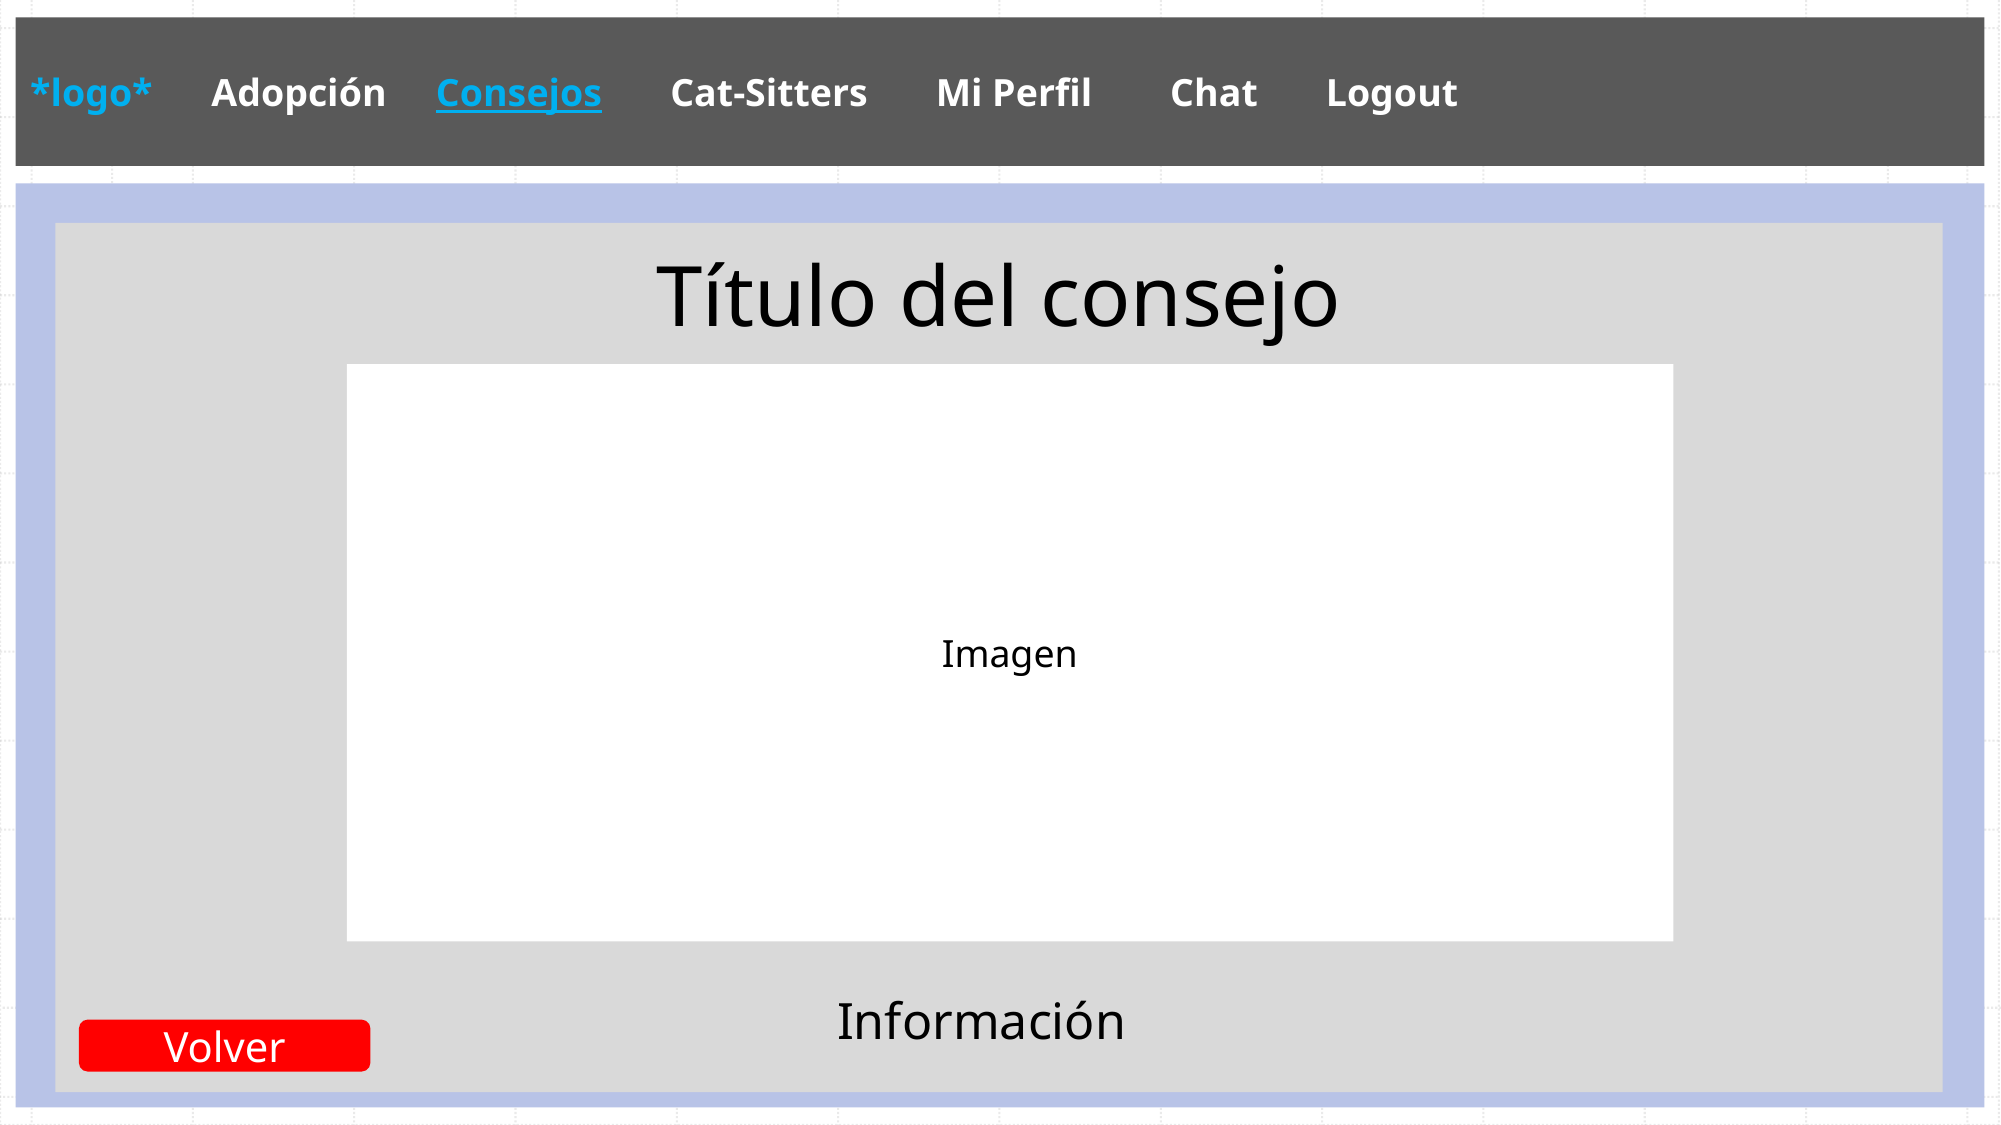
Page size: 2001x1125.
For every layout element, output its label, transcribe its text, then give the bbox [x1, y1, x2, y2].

text_box [54, 222, 1944, 1093]
text_box Información [535, 981, 1428, 1057]
text_box Título del consejo [553, 235, 1445, 351]
text_box [14, 182, 1985, 1108]
text_box Imagen [346, 363, 1674, 942]
text_box Volver [77, 1018, 372, 1073]
text_box *logo* Adopción Consejos Cat-Sitters Mi Perfil Chat Logout [14, 16, 1985, 167]
